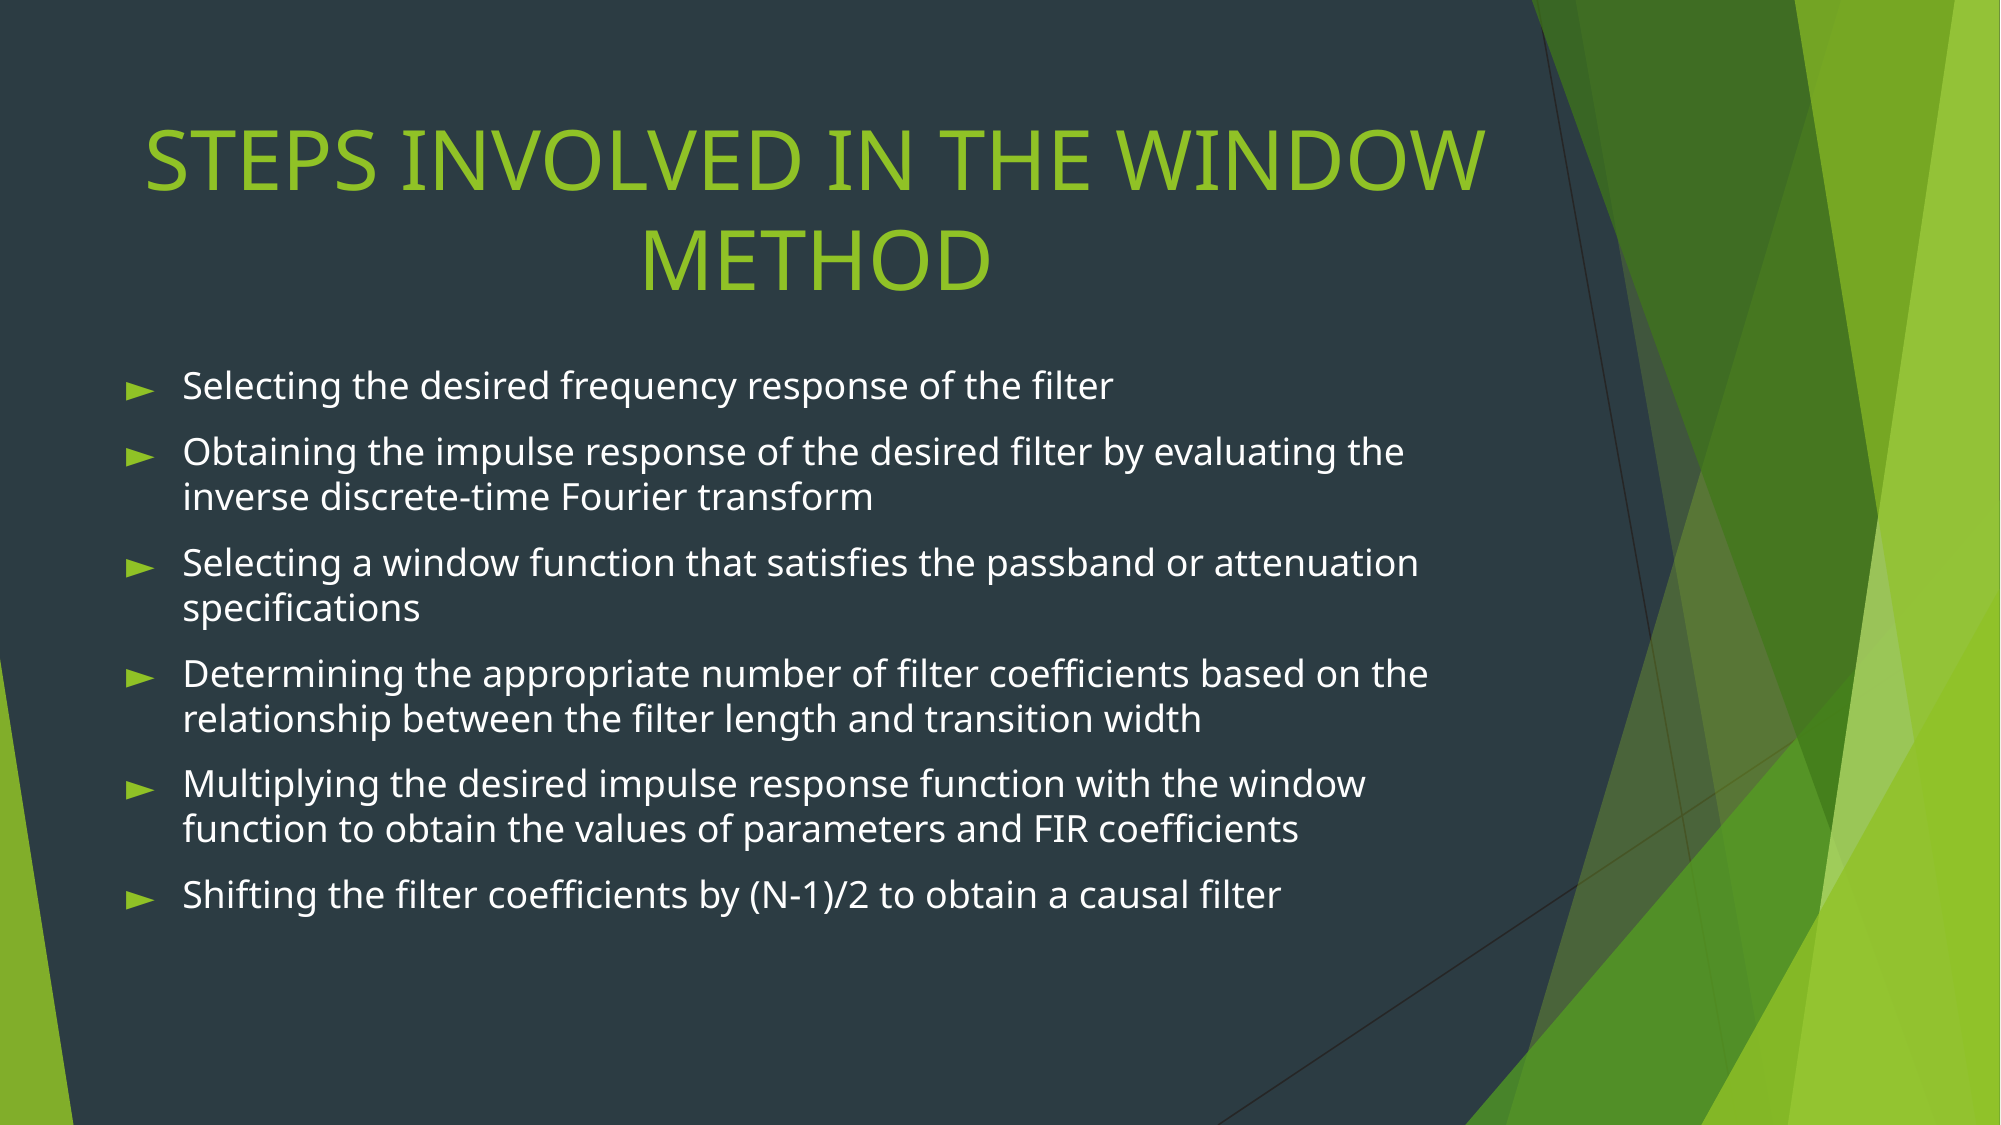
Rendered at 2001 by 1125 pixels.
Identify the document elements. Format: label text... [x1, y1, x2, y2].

title STEPS INVOLVED IN THE WINDOW METHOD [111, 99, 1522, 317]
list Selecting the desired frequency response of the filter Obtaining the impulse response of the desired filter by evaluating the inverse discrete-time Fourier transform Selecting a window function that satisfies the passband or attenuation specifications Determining the appropriate number of filter coefficients based on the relationship between the filter length and transition width Multiplying the desired impulse response function with the window function to obtain the values of parameters and FIR coefficients Shifting the filter coefficients by (N-1)/2 to obtain a causal filter [111, 354, 1522, 992]
